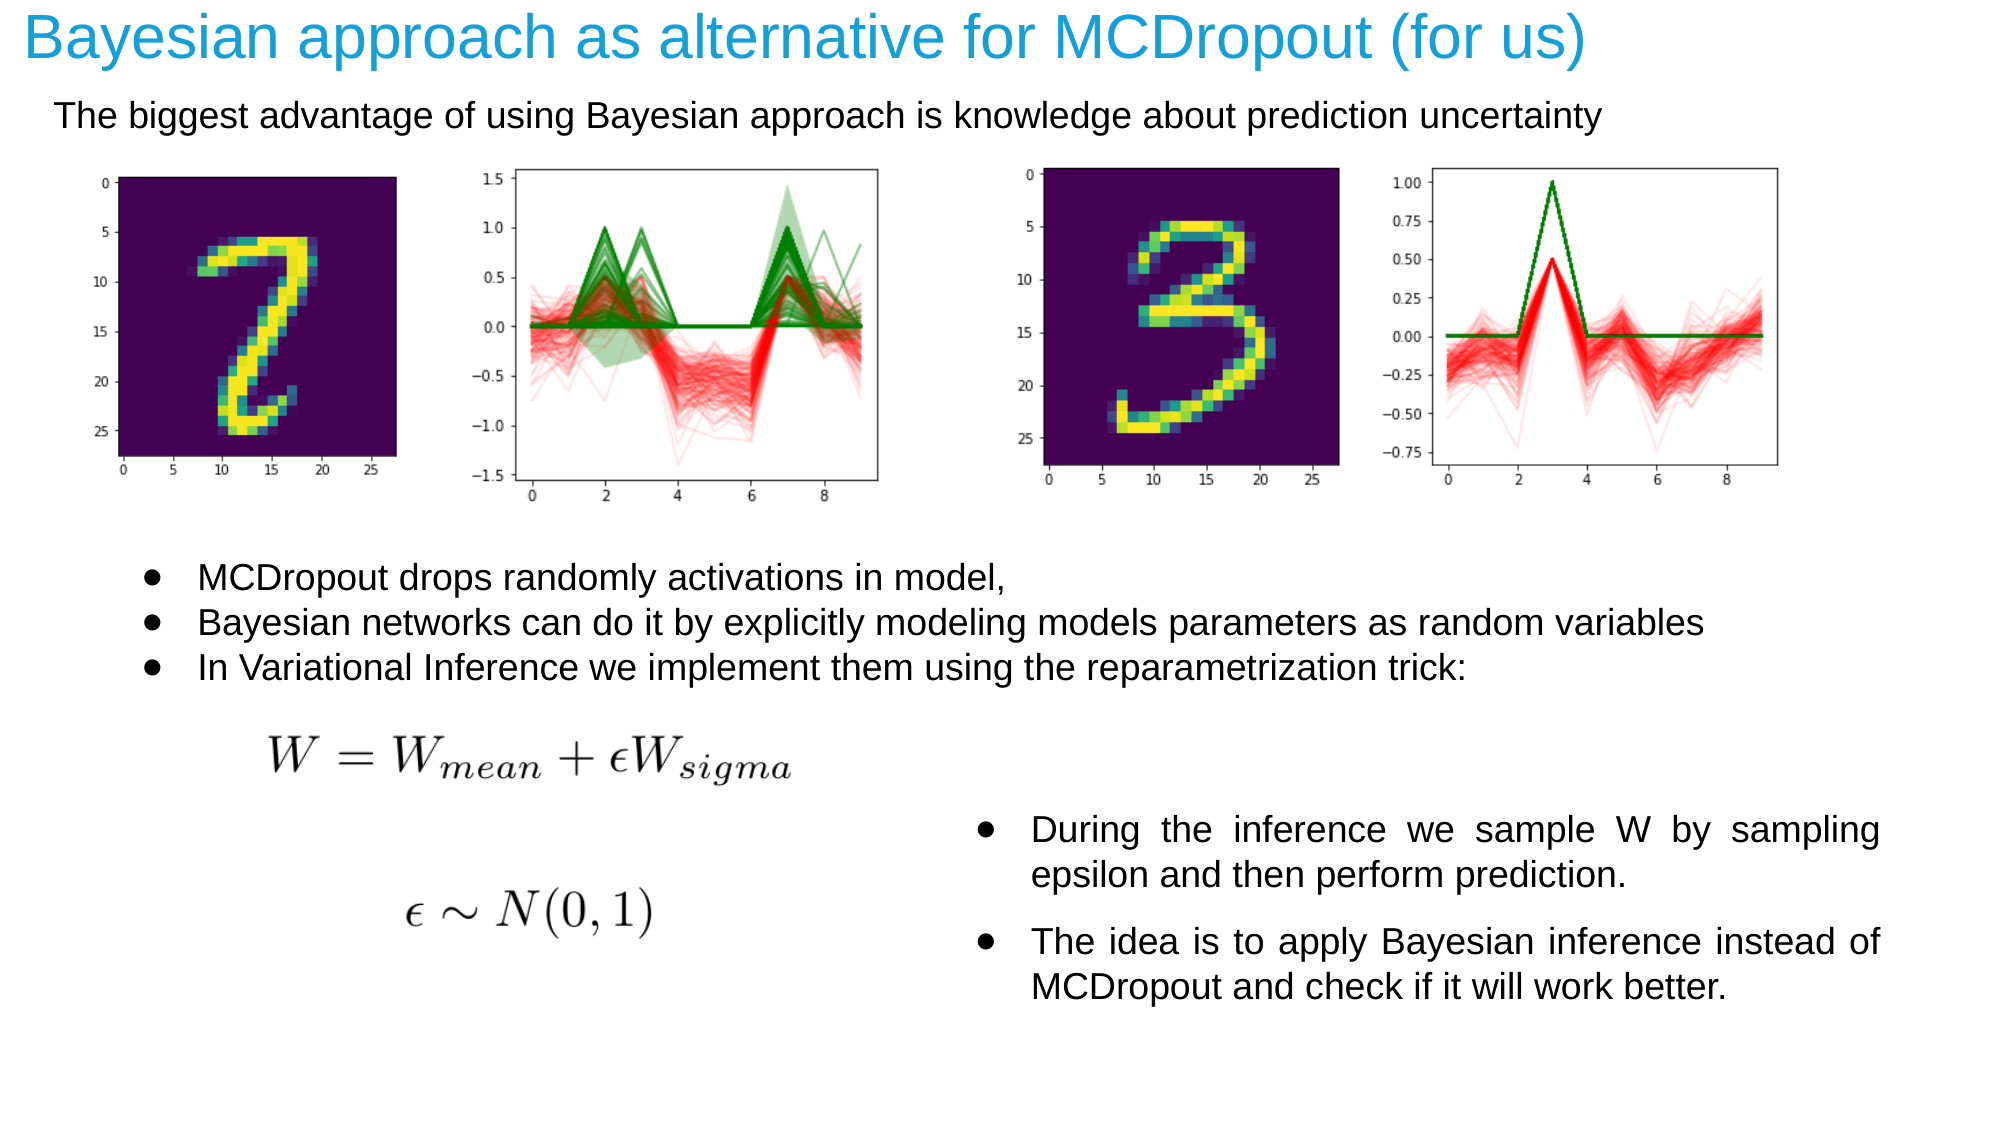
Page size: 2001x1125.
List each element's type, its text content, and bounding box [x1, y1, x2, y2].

text_box The biggest advantage of using Bayesian approach is knowledge about prediction uncertainty [38, 76, 1784, 197]
text_box MCDropout drops randomly activations in model, Bayesian networks can do it by explicitly modeling models parameters as random variables In Variational Inference we implement them using the reparametrization trick: [107, 537, 1784, 610]
title Bayesian approach as alternative for MCDropout (for us) [8, 26, 1814, 116]
picture [463, 161, 900, 517]
picture [237, 700, 844, 973]
picture [80, 159, 426, 494]
text_box During the inference we sample W by sampling epsilon and then perform prediction. [940, 789, 1896, 902]
picture [991, 149, 1845, 504]
text_box The idea is to apply Bayesian inference instead of MCDropout and check if it will work better. [940, 902, 1896, 1036]
